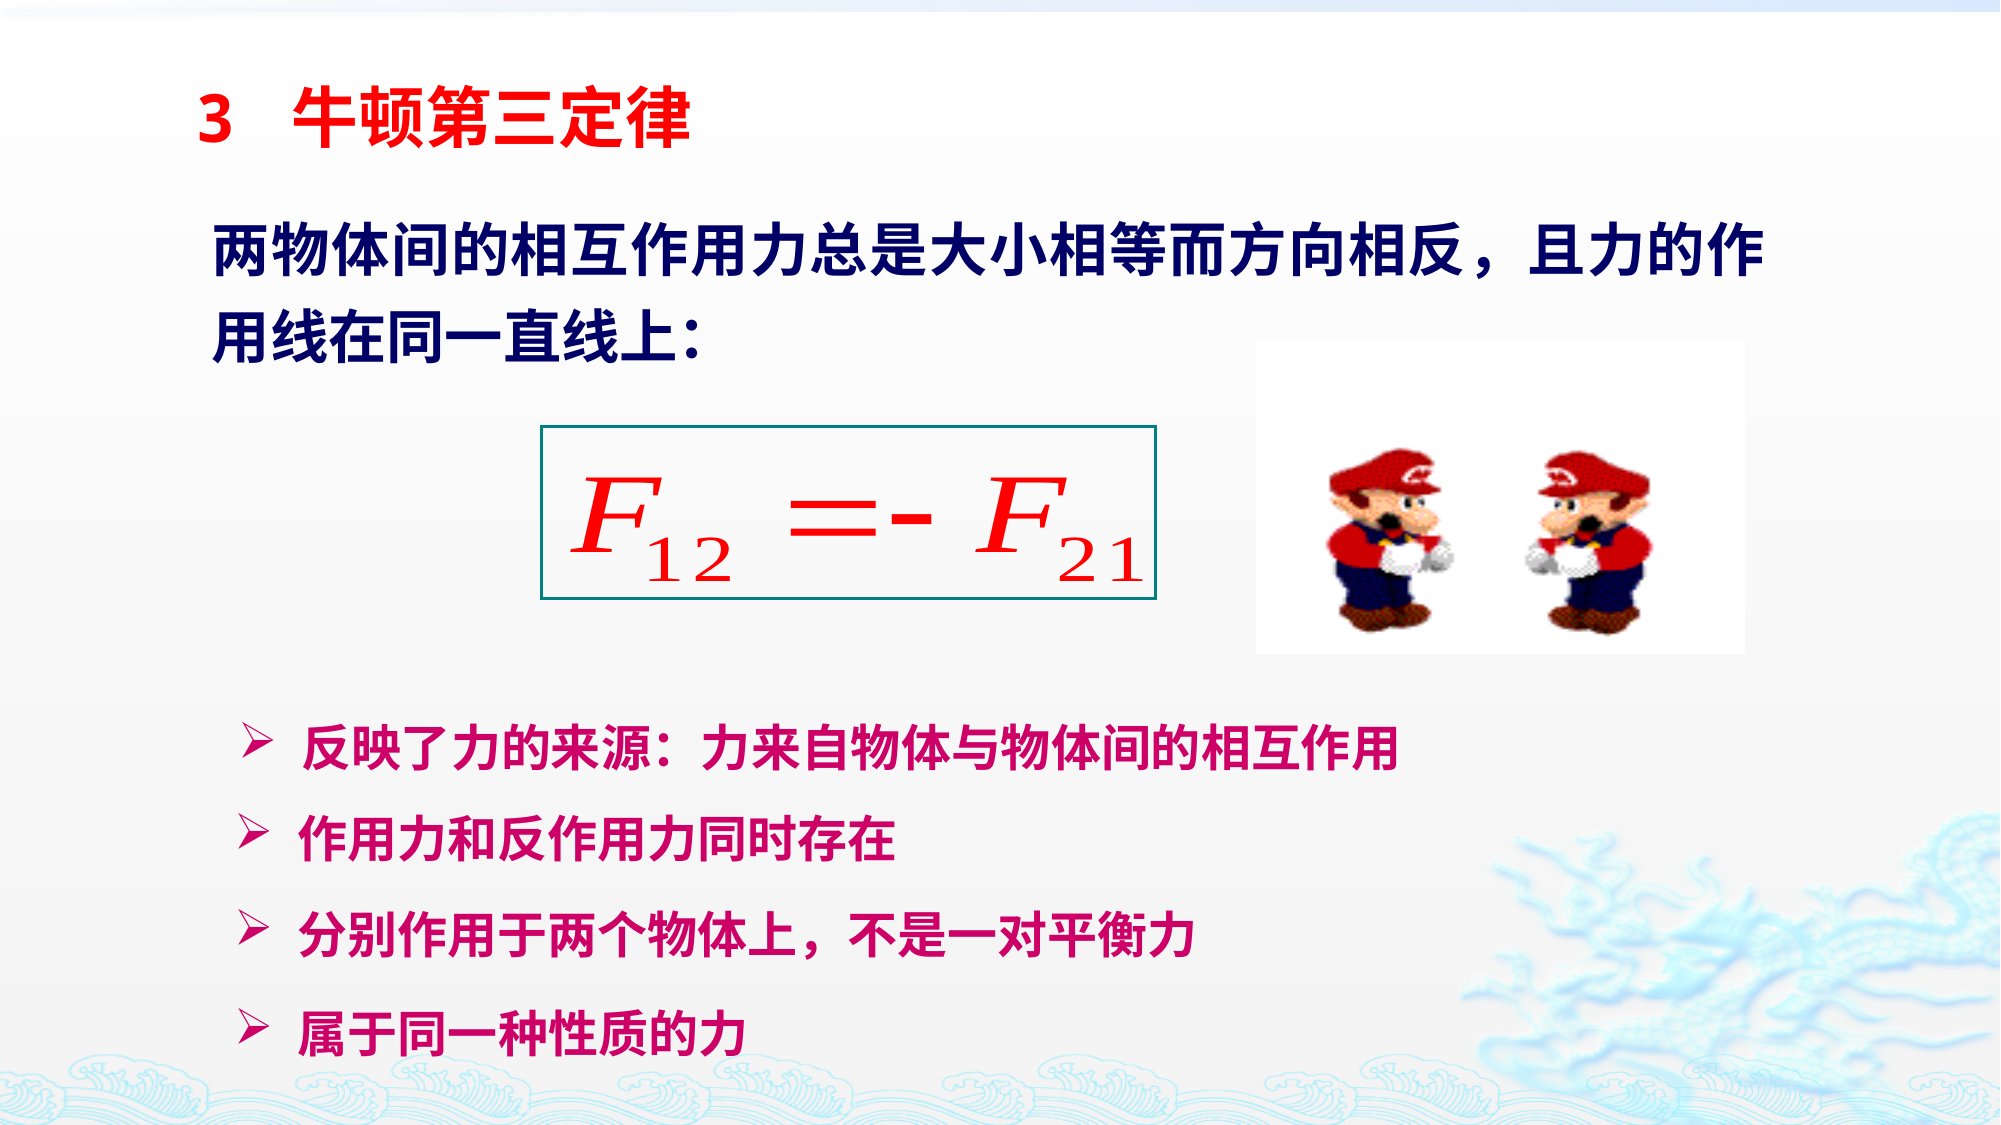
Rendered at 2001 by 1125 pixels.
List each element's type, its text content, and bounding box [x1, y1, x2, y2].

text_box 属于同一种性质的力 [220, 995, 1271, 1070]
text_box 3 牛顿第三定律 [180, 68, 1189, 164]
text_box 反映了力的来源：力来自物体与物体间的相互作用 [223, 709, 2000, 784]
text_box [542, 427, 1155, 598]
picture [1256, 338, 1746, 655]
text_box 分别作用于两个物体上，不是一对平衡力 [220, 896, 1931, 972]
text_box 两物体间的相互作用力总是大小相等而方向相反，且力的作用线在同一直线上： [197, 188, 1781, 378]
text_box 作用力和反作用力同时存在 [220, 799, 1671, 875]
